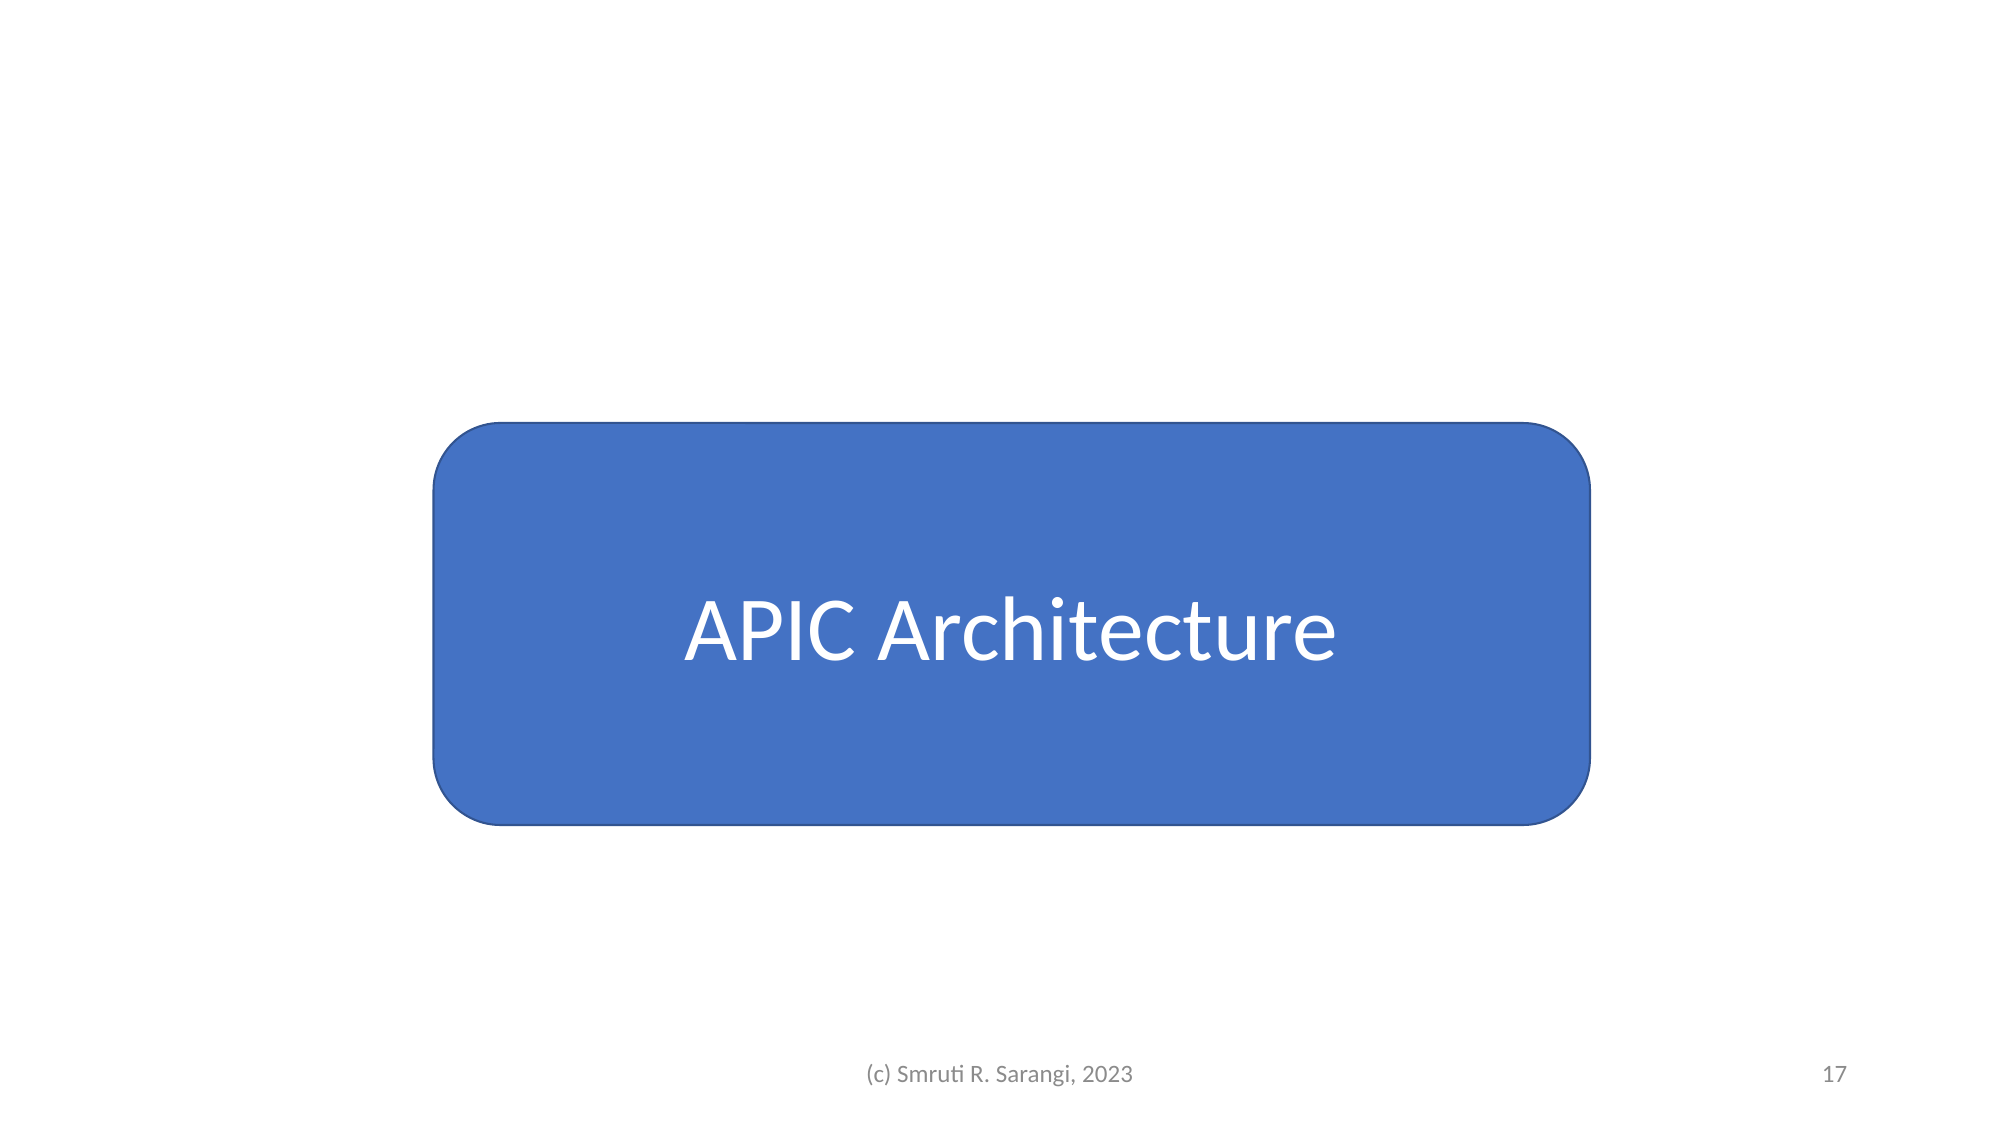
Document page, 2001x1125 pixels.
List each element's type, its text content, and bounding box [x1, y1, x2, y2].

footer (c) Smruti R. Sarangi, 2023 [662, 1042, 1338, 1103]
slide_number 17 [1412, 1042, 1863, 1103]
text_box APIC Architecture [432, 421, 1592, 827]
